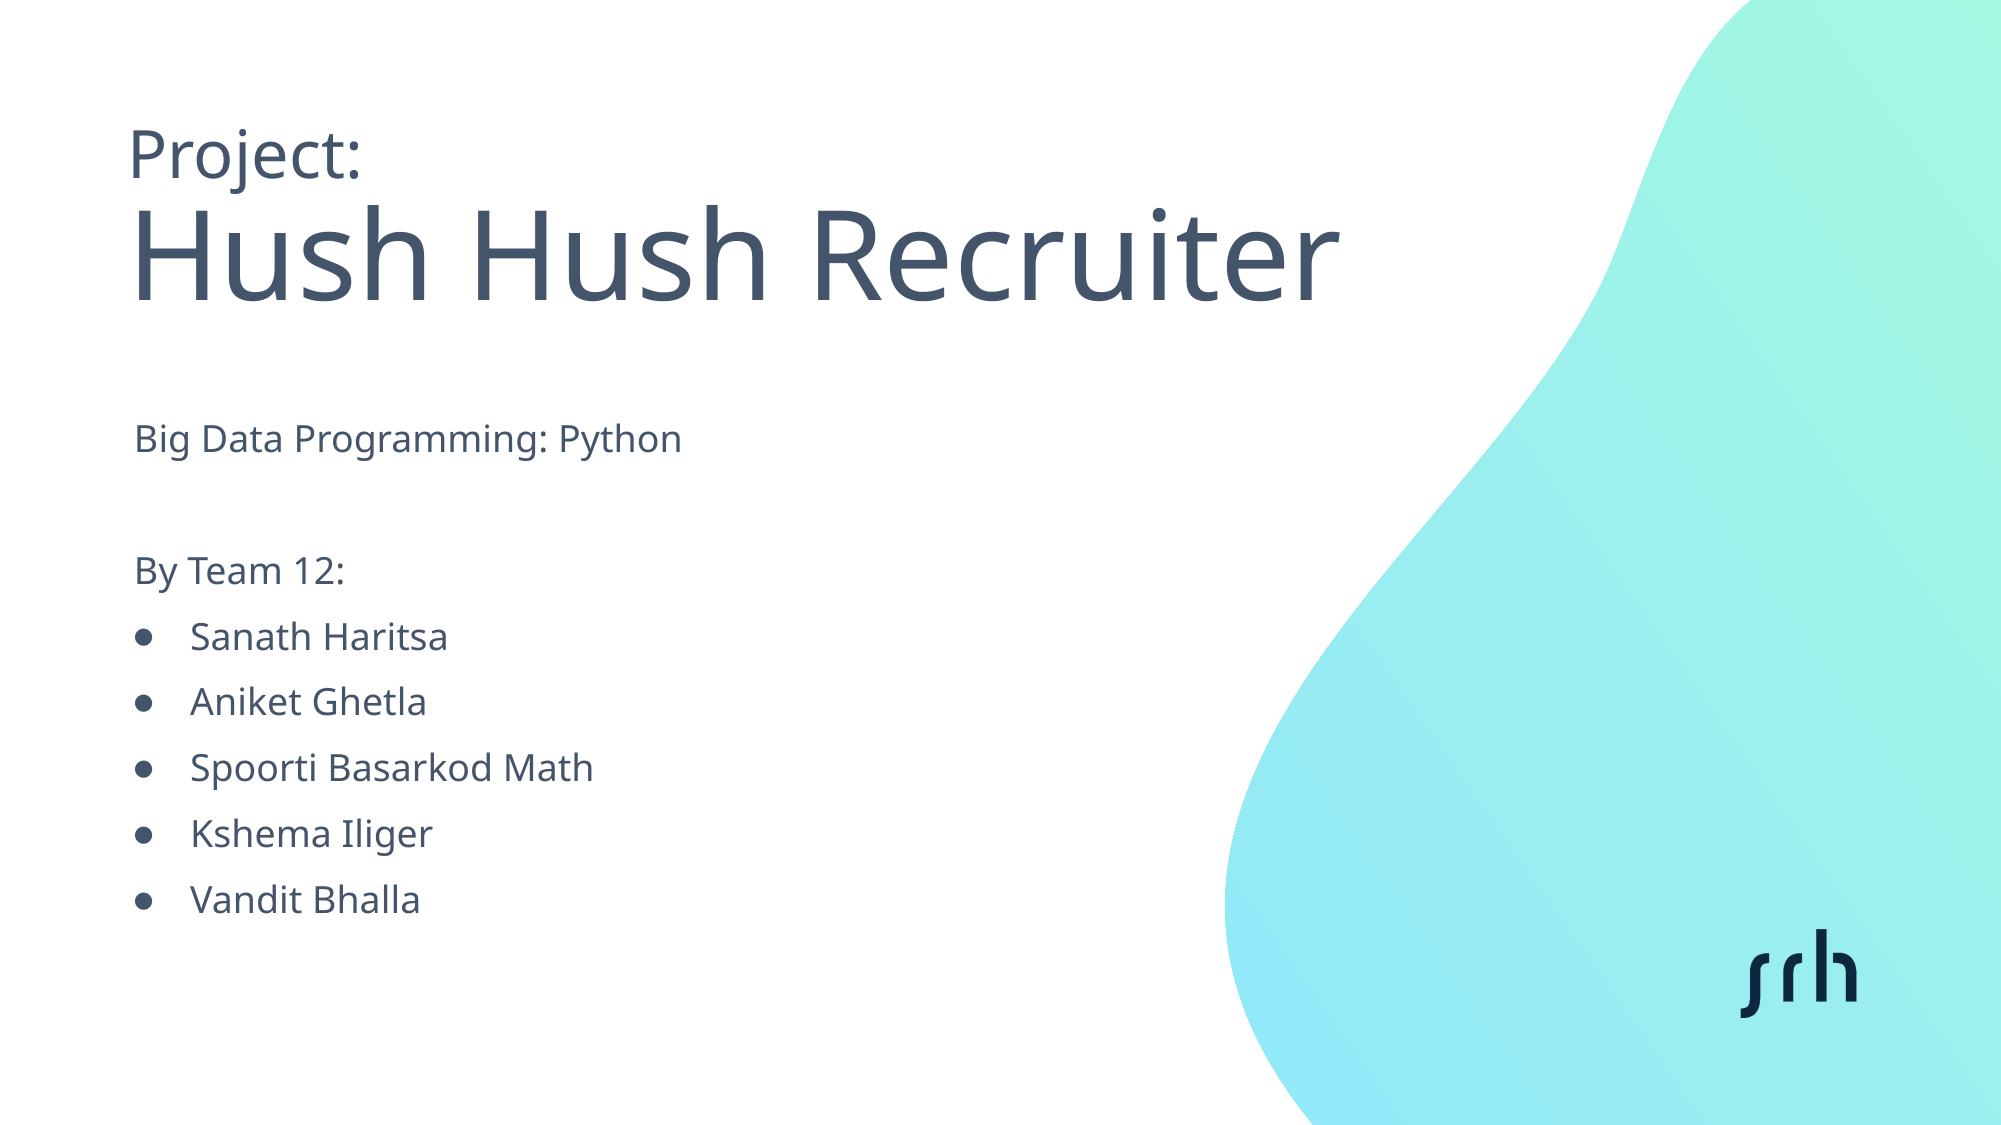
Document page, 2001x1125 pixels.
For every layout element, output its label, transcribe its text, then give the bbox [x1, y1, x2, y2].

subtitle Big Data Programming: Python By Team 12: Sanath Haritsa Aniket Ghetla Spoorti Basarkod Math Kshema Iliger Vandit Bhalla [118, 407, 747, 1125]
title Project: Hush Hush Recruiter [107, 16, 1386, 348]
picture [1722, 897, 1875, 1050]
text_box [1225, 0, 2000, 1125]
